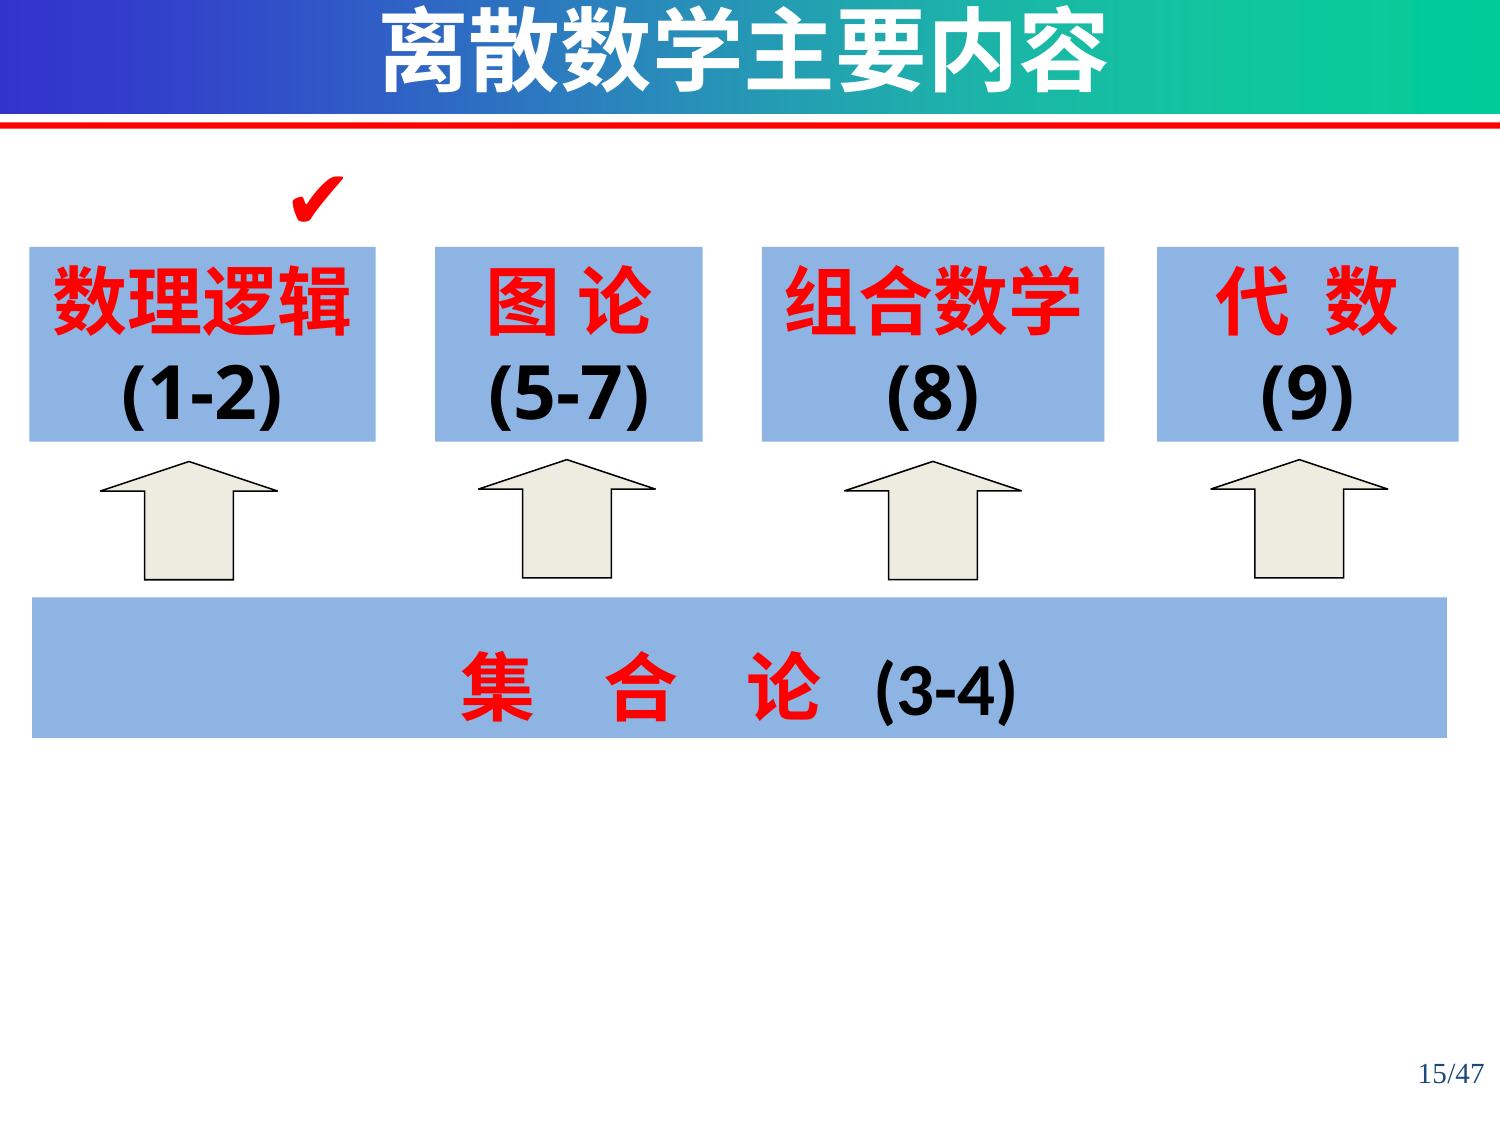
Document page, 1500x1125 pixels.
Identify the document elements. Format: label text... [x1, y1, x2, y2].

text_box [478, 459, 656, 578]
text_box 代 数 (9) [1157, 246, 1459, 442]
picture [0, 0, 1500, 114]
text_box [844, 461, 1022, 580]
text_box [100, 461, 278, 580]
title 离散数学主要内容 [29, 0, 1459, 101]
text_box ✔ [268, 138, 368, 254]
text_box 组合数学 (8) [761, 246, 1105, 442]
slide_number 15/47 [1149, 1046, 1500, 1125]
text_box 图 论 (5-7) [435, 246, 703, 442]
text_box 数理逻辑 (1-2) [29, 246, 376, 442]
text_box [1210, 459, 1389, 578]
text_box 集 合 论 (3-4) [32, 597, 1447, 738]
